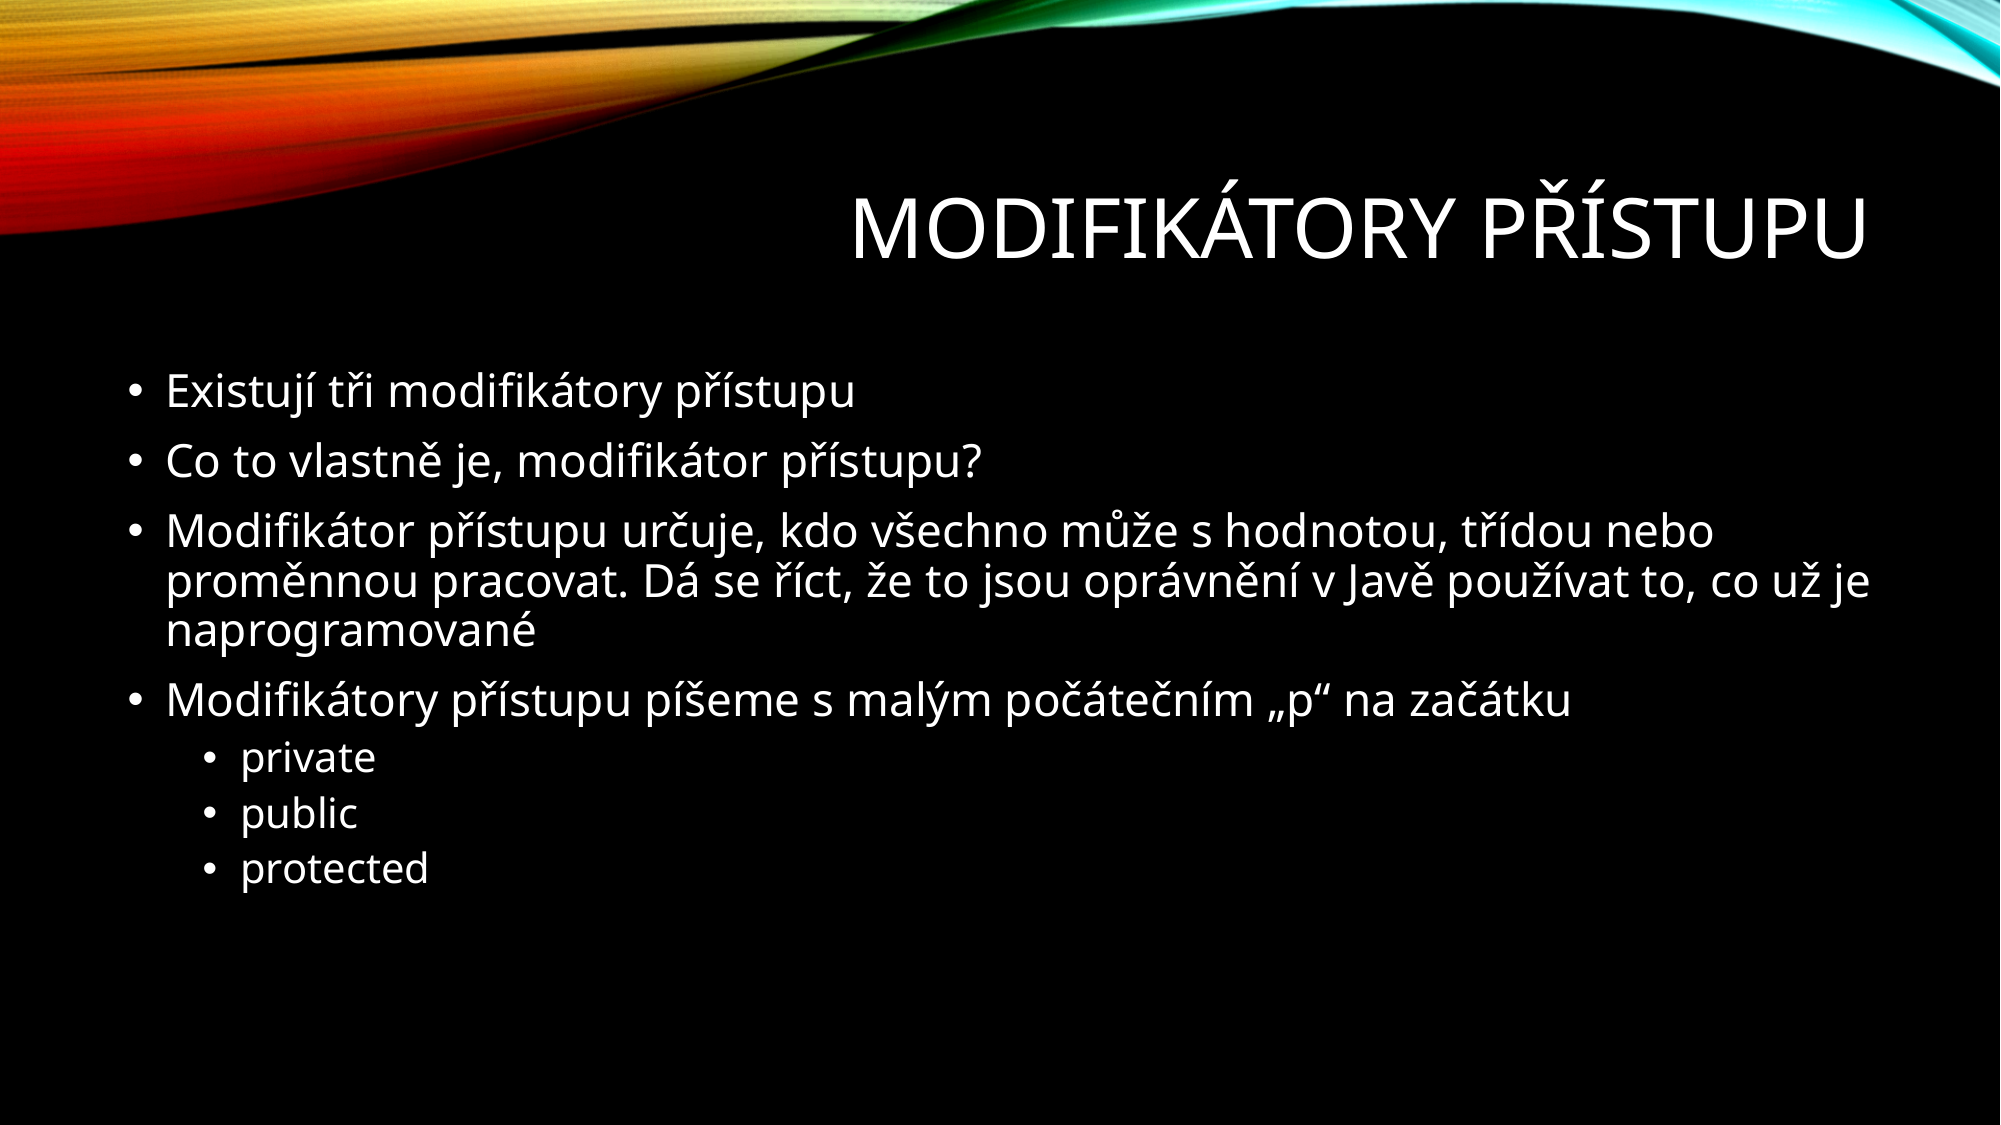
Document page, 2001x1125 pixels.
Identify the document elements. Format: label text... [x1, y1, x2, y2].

picture [0, 0, 2000, 237]
title Modifikátory přístupu [474, 125, 1888, 338]
list Existují tři modifikátory přístupu Co to vlastně je, modifikátor přístupu? Modifikátor přístupu určuje, kdo všechno může s hodnotou, třídou nebo proměnnou pracovat. Dá se říct, že to jsou oprávnění v Javě používat to, co už je naprogramované Modifikátory přístupu píšeme s malým počátečním „p“ na začátku private public protected [112, 360, 1888, 1021]
